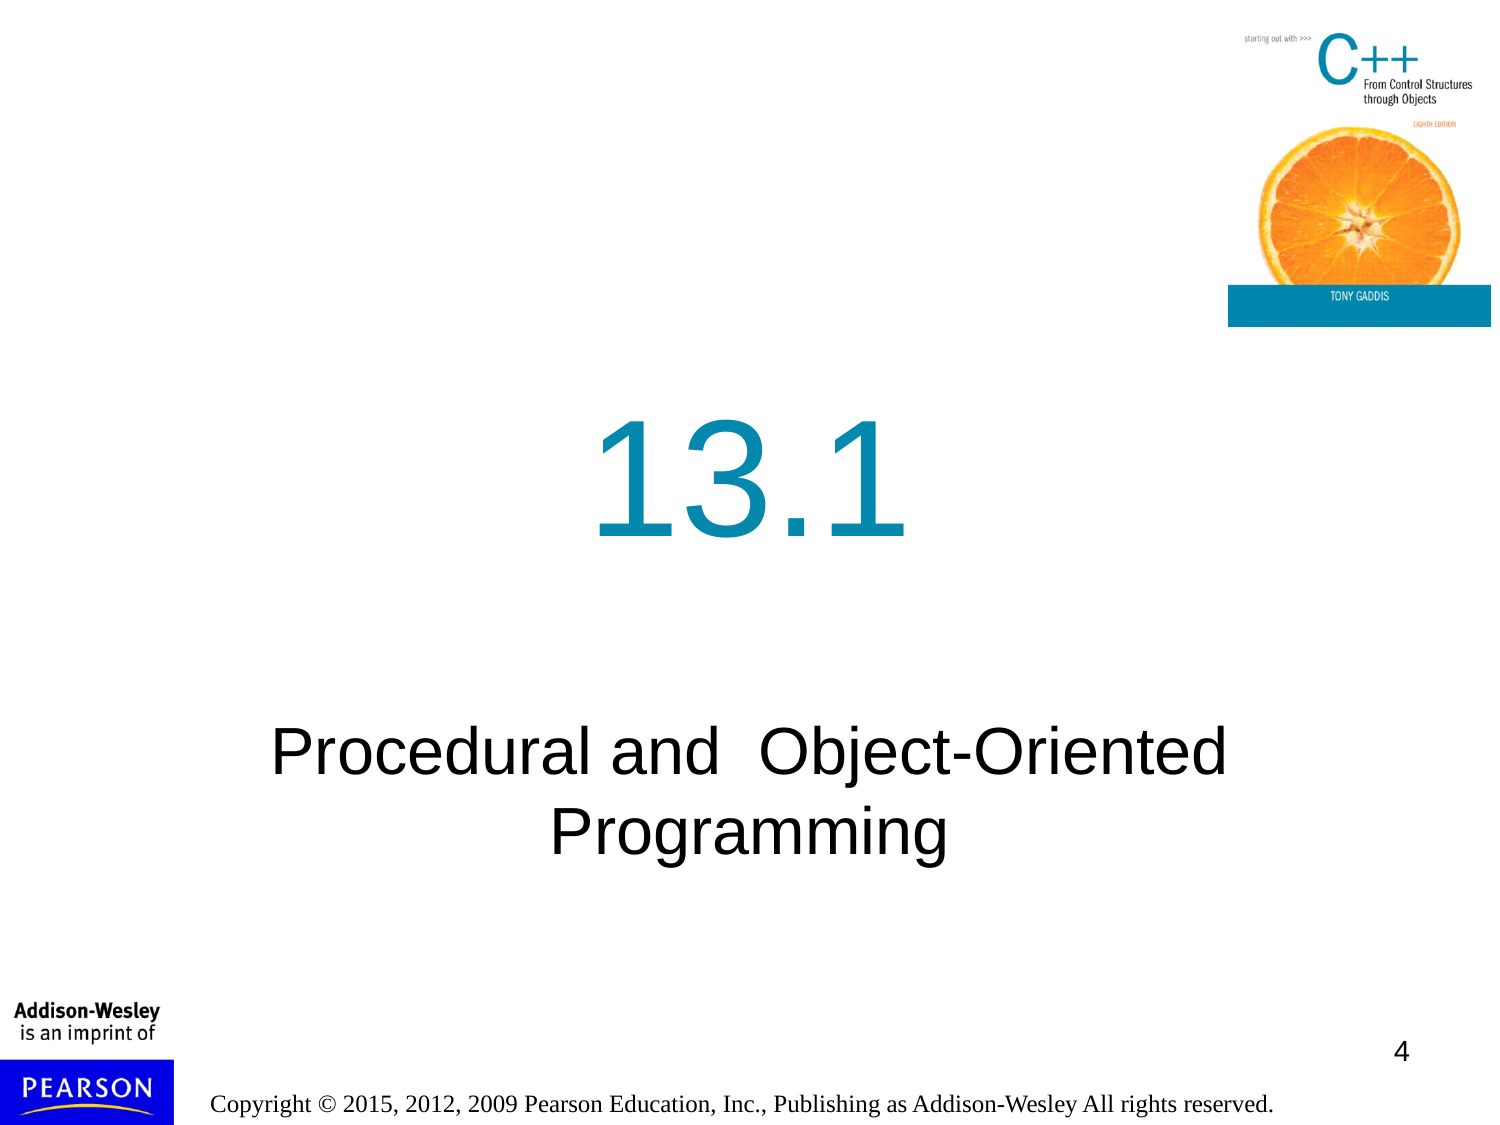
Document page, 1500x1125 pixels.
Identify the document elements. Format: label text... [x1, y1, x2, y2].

picture [1373, 292, 1378, 300]
picture [1340, 293, 1347, 299]
subtitle Procedural and Object-Oriented Programming [225, 699, 1275, 988]
title 13.1 [112, 349, 1388, 591]
picture [0, 994, 174, 1125]
slide_number 4 [1137, 1024, 1426, 1103]
picture [1228, 4, 1491, 284]
picture [1361, 293, 1371, 300]
